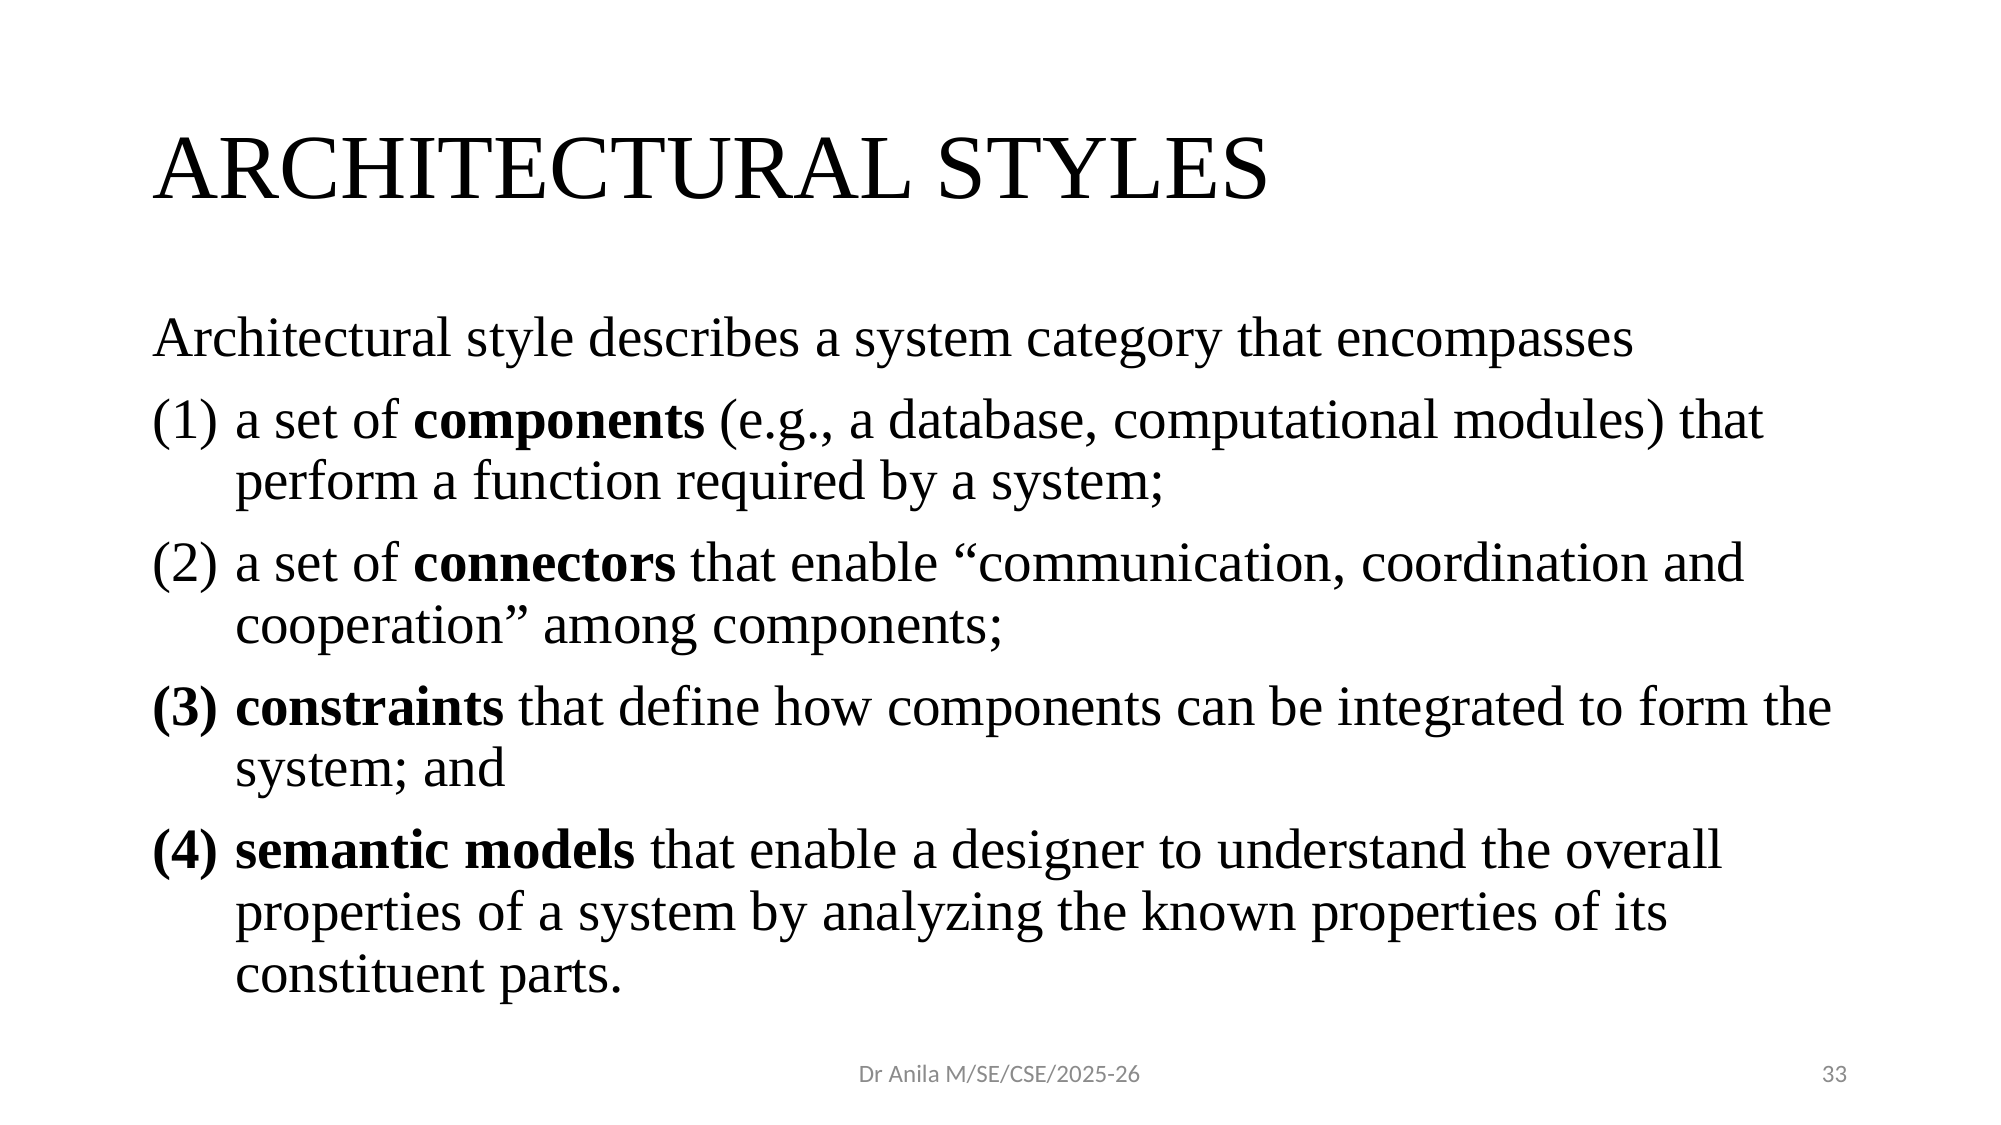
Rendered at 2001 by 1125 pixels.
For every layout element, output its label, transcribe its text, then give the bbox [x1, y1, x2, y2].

footer Dr Anila M/SE/CSE/2025-26 [662, 1042, 1338, 1103]
slide_number 33 [1412, 1042, 1863, 1103]
list Architectural style describes a system category that encompasses a set of components (e.g., a database, computational modules) that perform a function required by a system; a set of connectors that enable “communication, coordination and cooperation” among components; constraints that define how components can be integrated to form the system; and semantic models that enable a designer to understand the overall properties of a system by analyzing the known properties of its constituent parts. [137, 299, 1863, 1014]
title ARCHITECTURAL STYLES [137, 59, 1863, 278]
